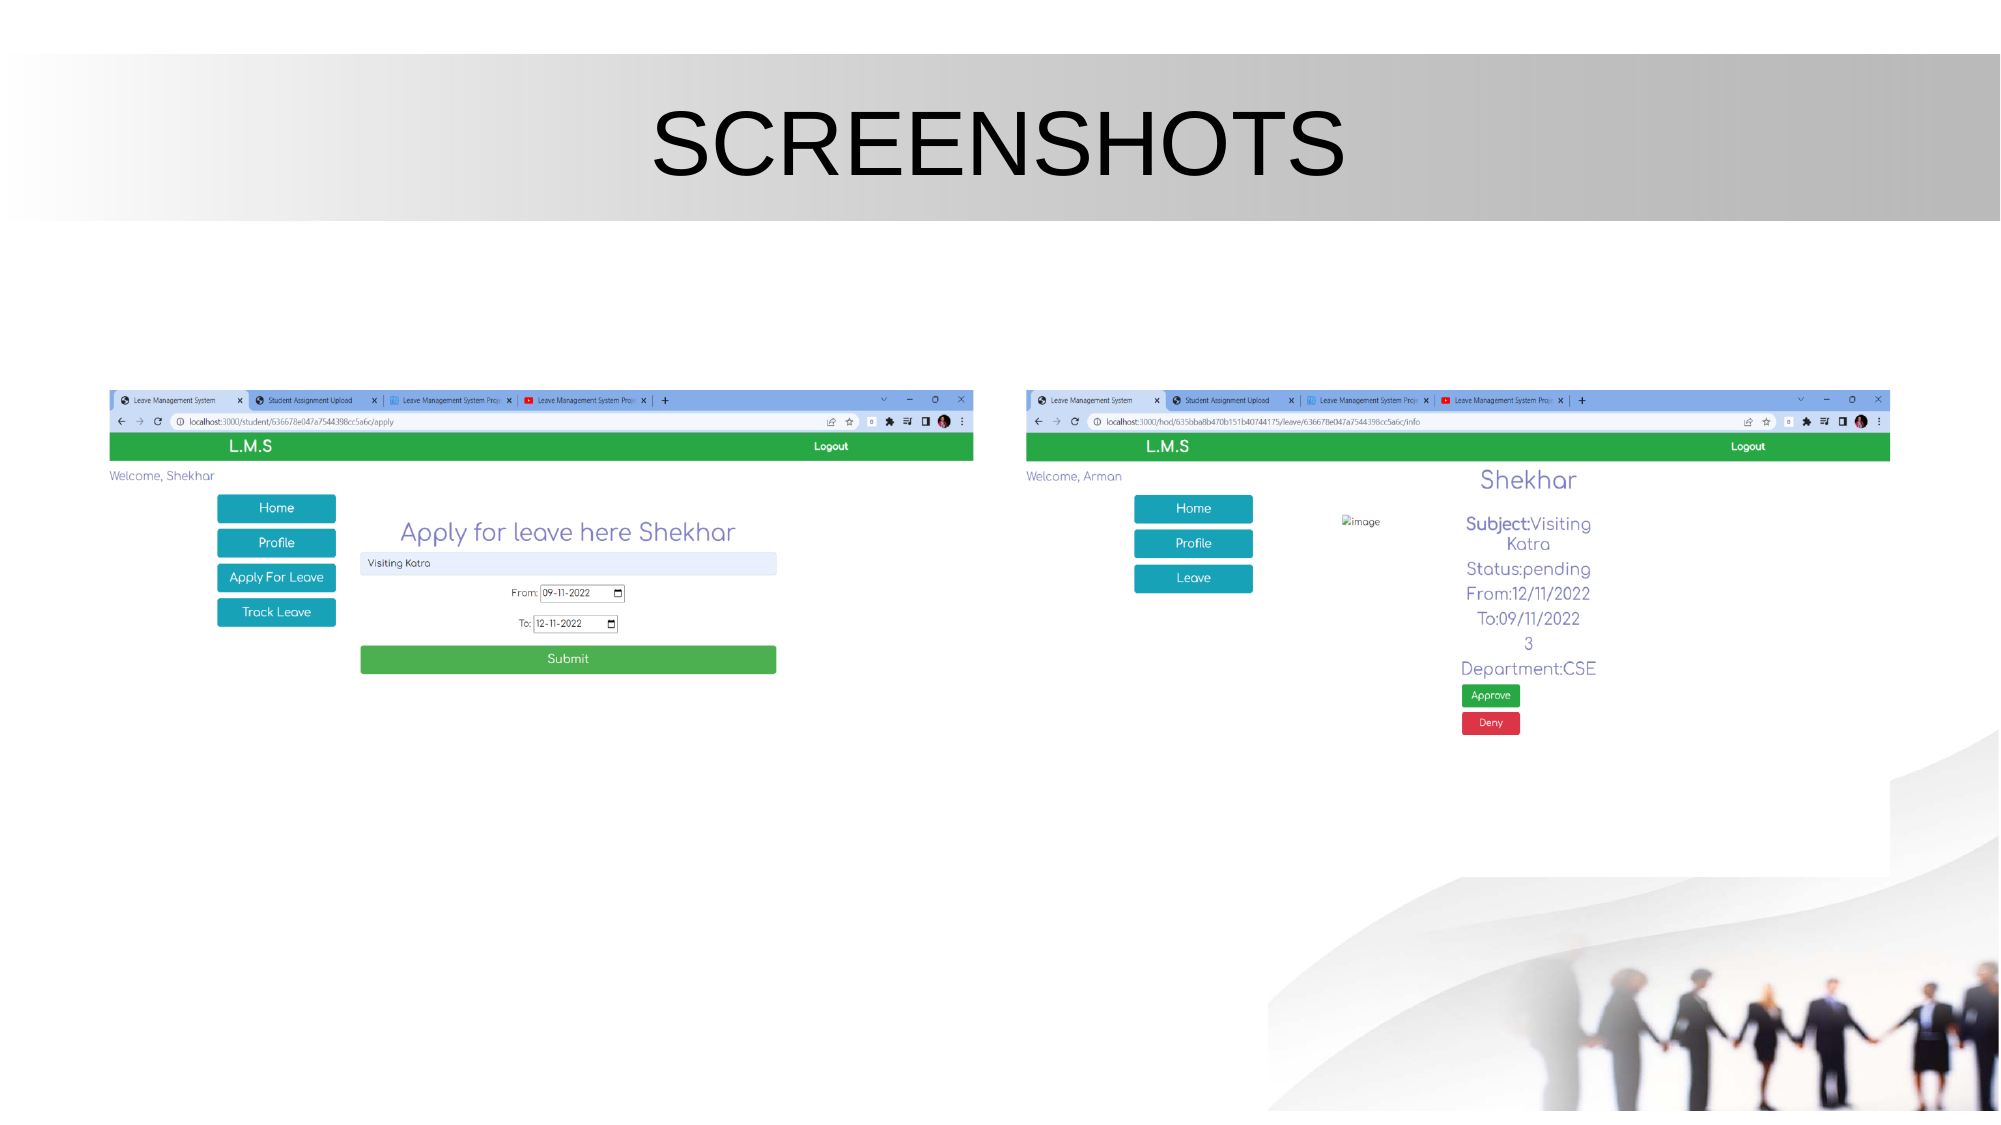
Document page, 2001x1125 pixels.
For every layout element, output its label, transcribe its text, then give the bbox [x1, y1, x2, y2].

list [109, 390, 974, 877]
title SCREENSHOTS [99, 44, 1901, 233]
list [1026, 390, 1891, 877]
picture [1268, 728, 1999, 1111]
